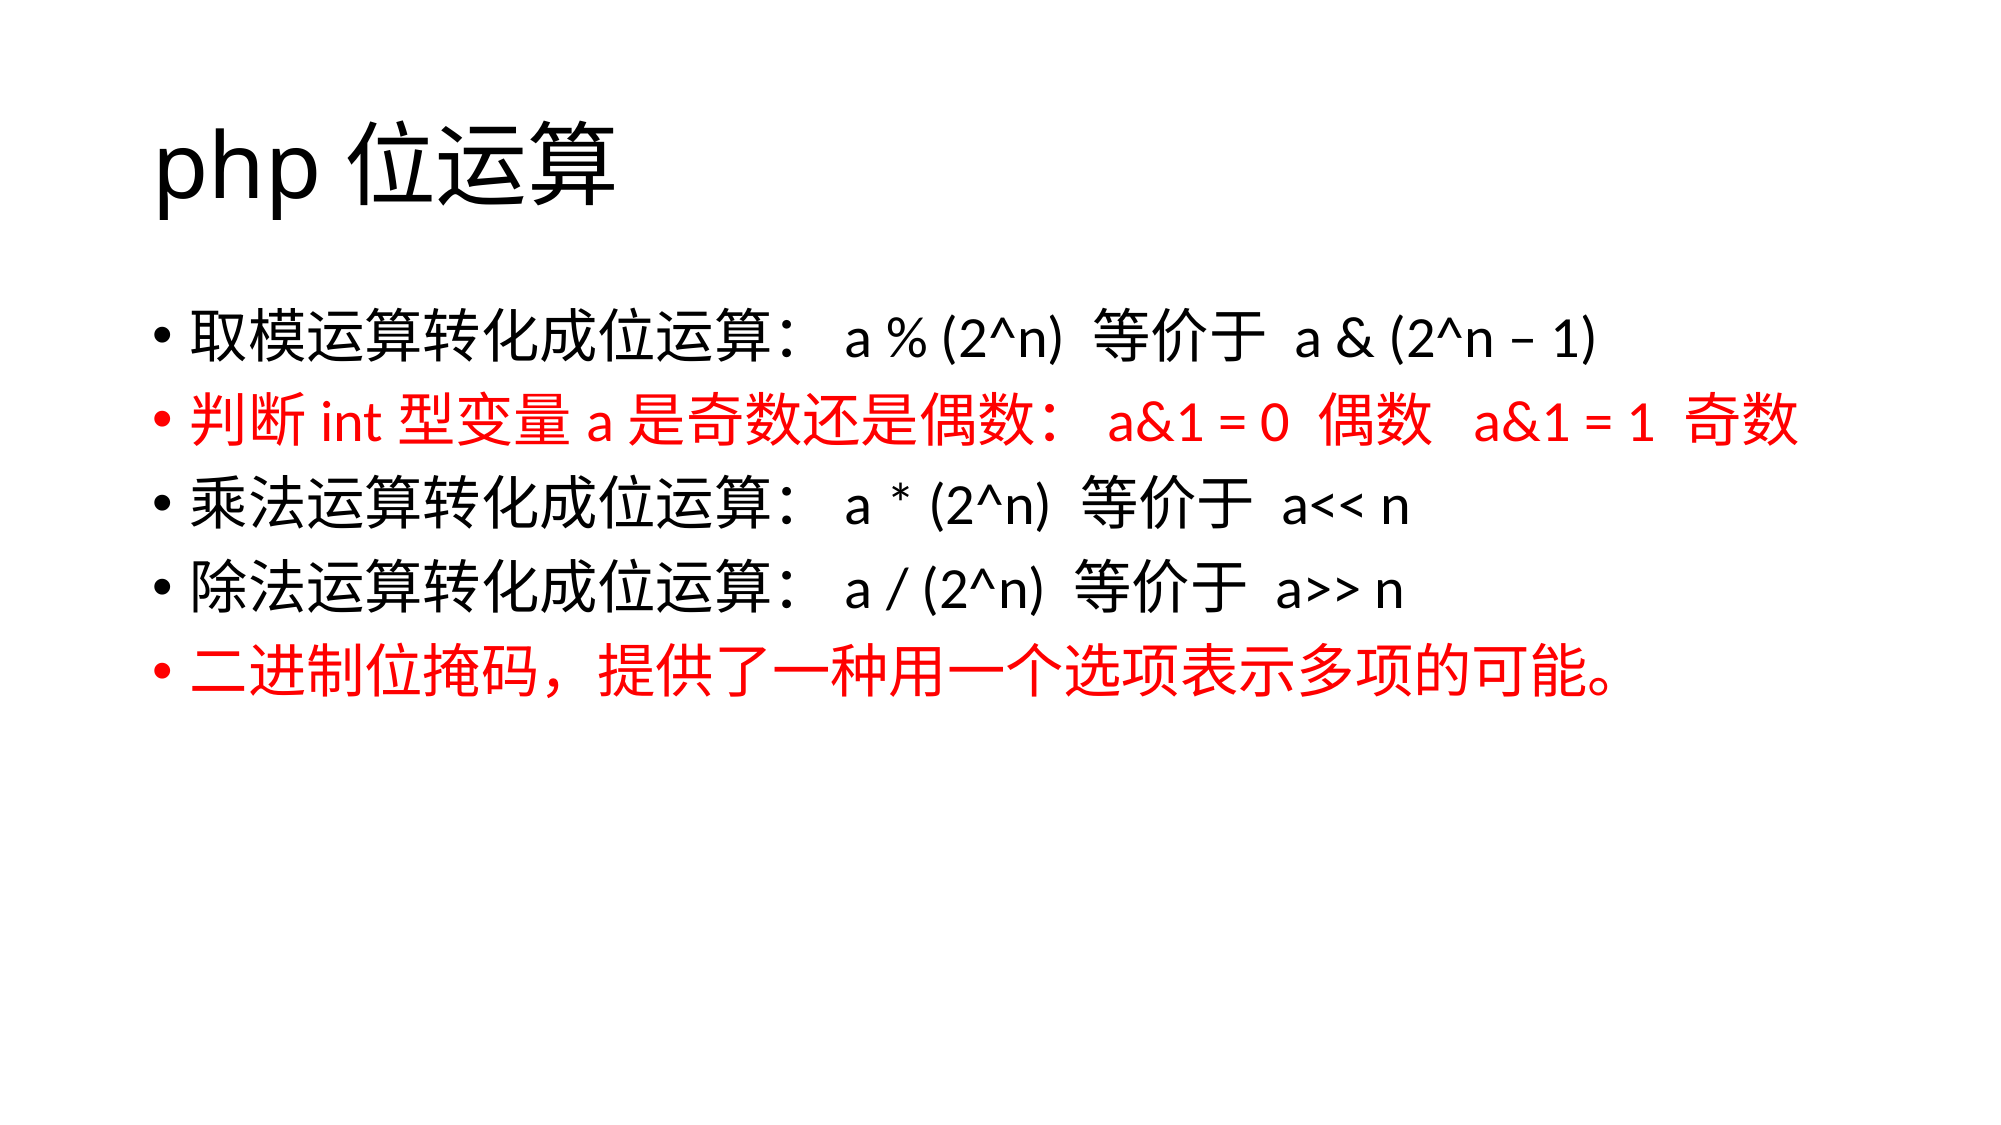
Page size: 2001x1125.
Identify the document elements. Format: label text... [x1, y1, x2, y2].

title php位运算 [137, 59, 1863, 278]
list 取模运算转化成位运算：a % (2^n) 等价于 a & (2^n – 1) 判断int型变量a是奇数还是偶数：a&1 = 0 偶数 a&1 = 1 奇数 乘法运算转化成位运算：a * (2^n) 等价于 a<< n 除法运算转化成位运算：a / (2^n) 等价于 a>> n 二进制位掩码，提供了一种用一个选项表示多项的可能。 [137, 299, 1863, 1014]
